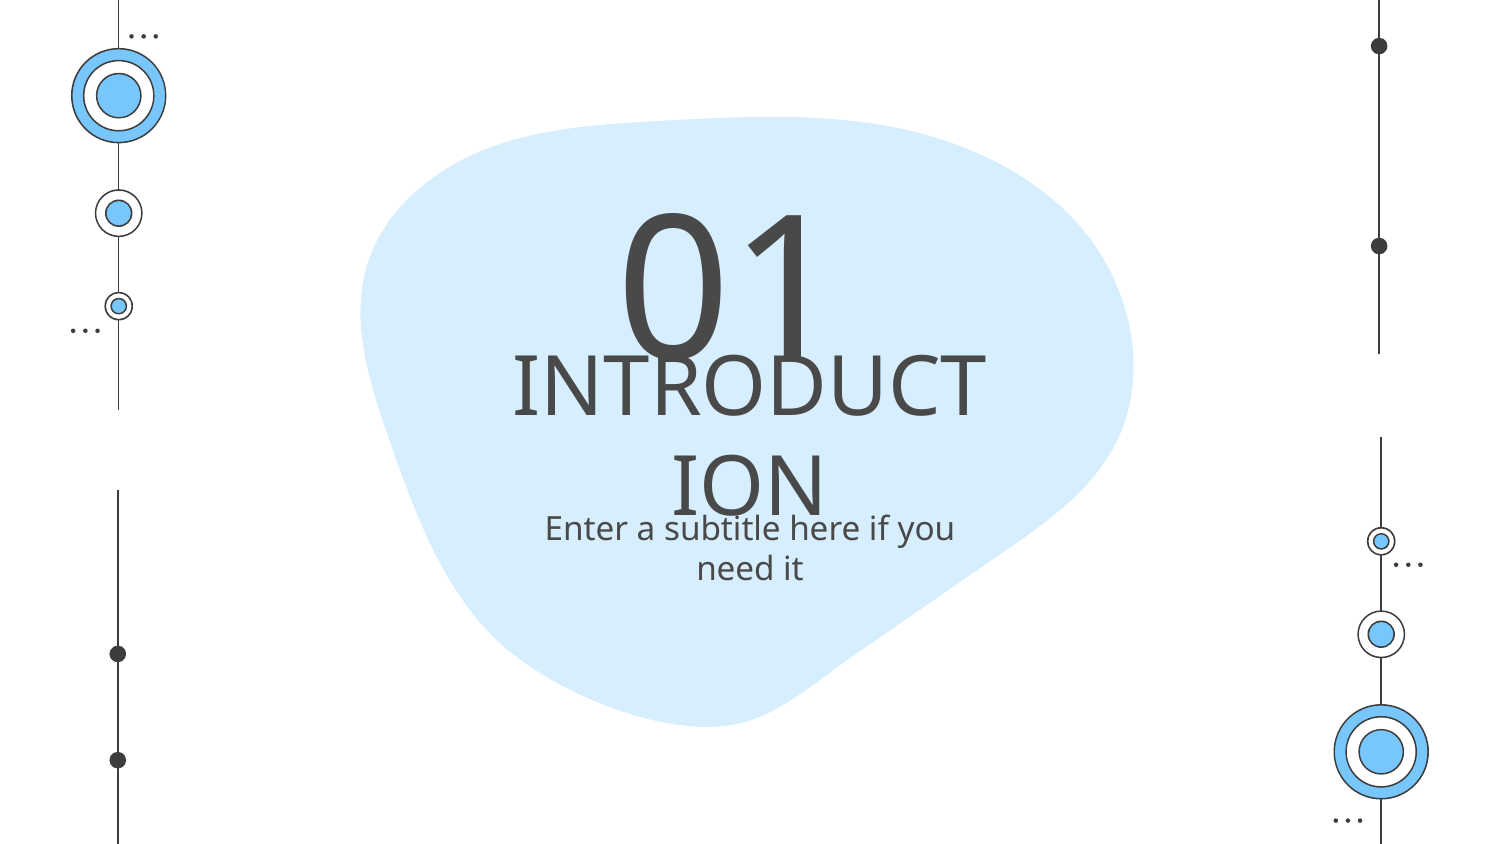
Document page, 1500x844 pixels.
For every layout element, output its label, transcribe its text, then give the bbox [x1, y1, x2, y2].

title INTRODUCTION [487, 366, 1013, 491]
subtitle Enter a subtitle here if you need it [487, 491, 1013, 605]
title 01 [487, 190, 975, 366]
